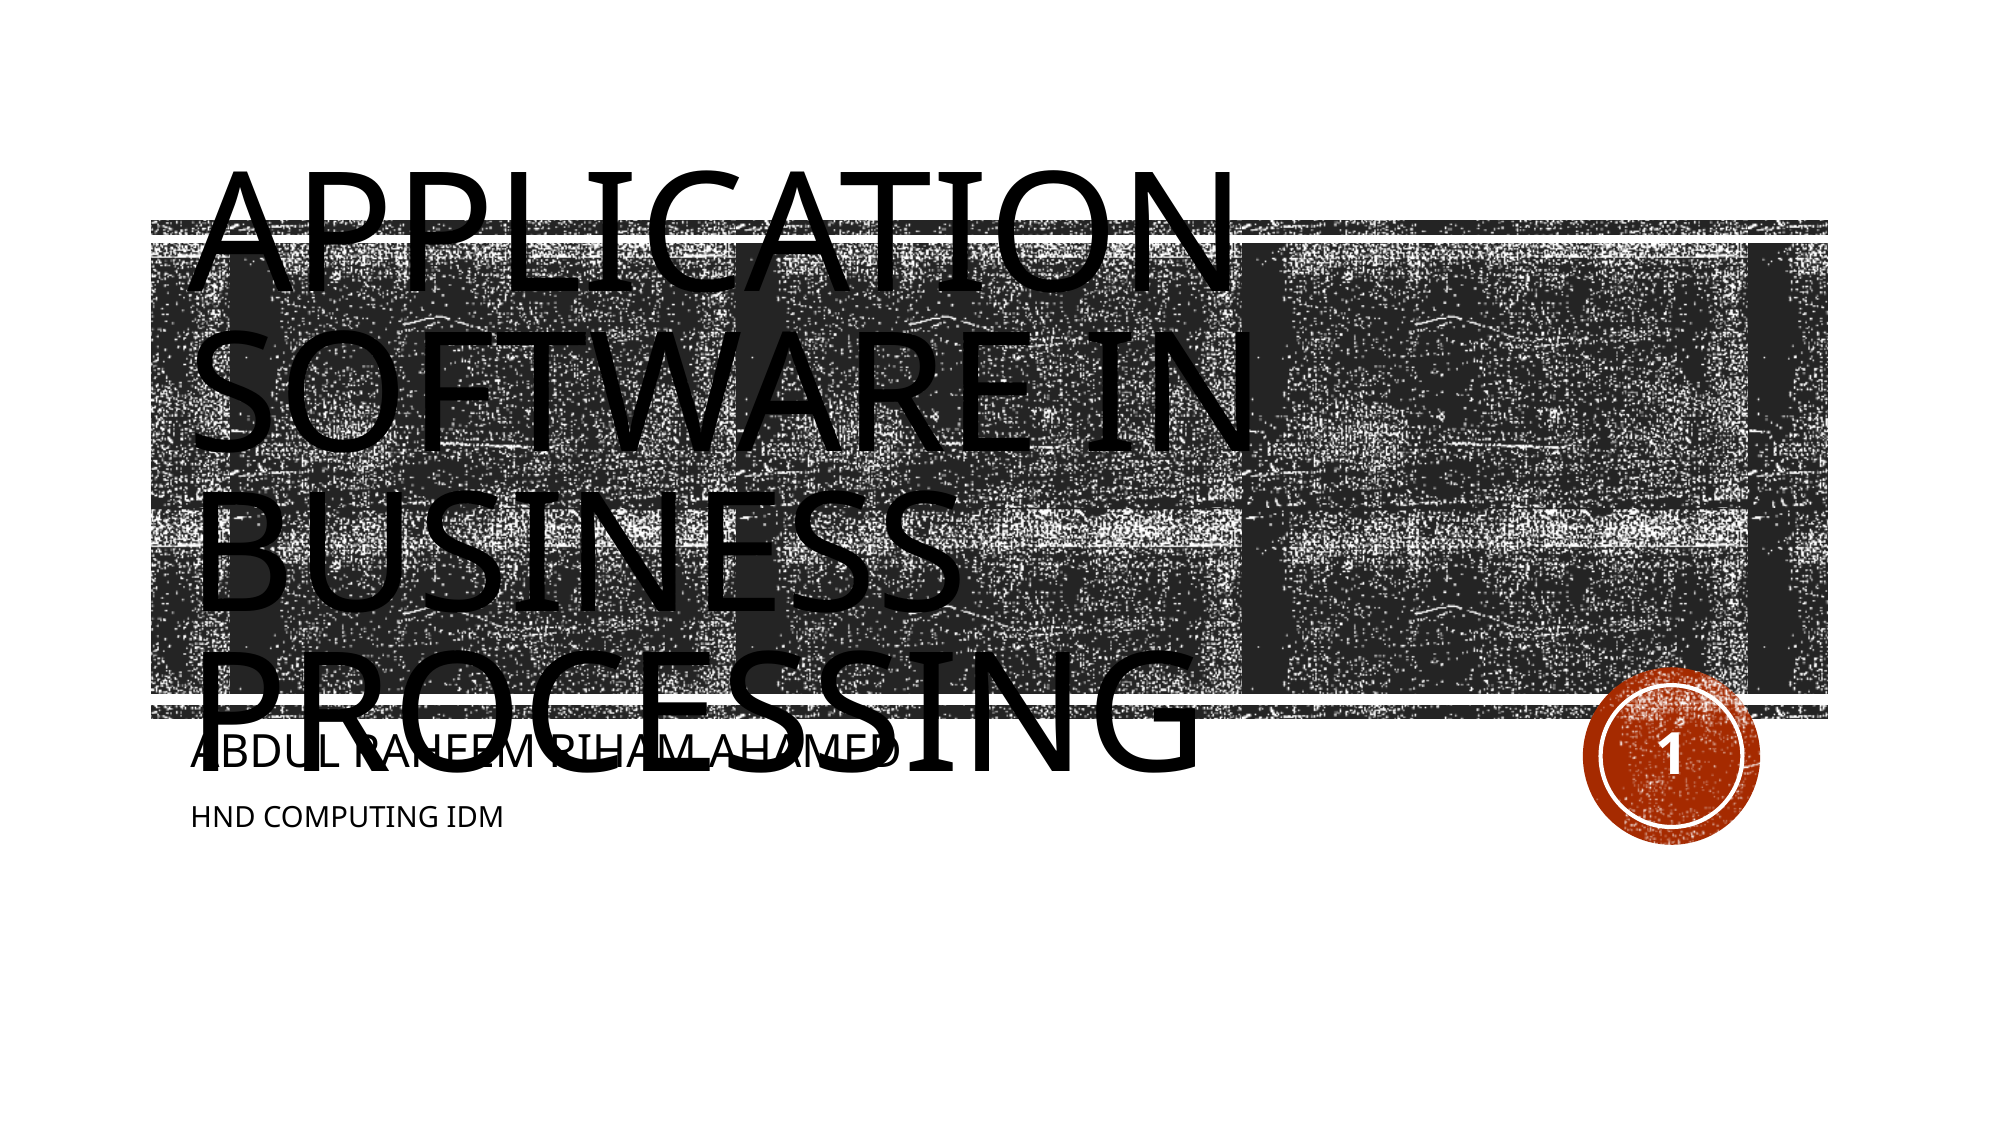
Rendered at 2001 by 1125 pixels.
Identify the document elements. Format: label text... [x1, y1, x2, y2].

title Application Software in business processing [172, 234, 1808, 733]
subtitle ABDUL RAHEEM RIHAM AHAMED HND COMPUTING IDM [175, 720, 1470, 896]
slide_number 1 [1573, 703, 1770, 809]
